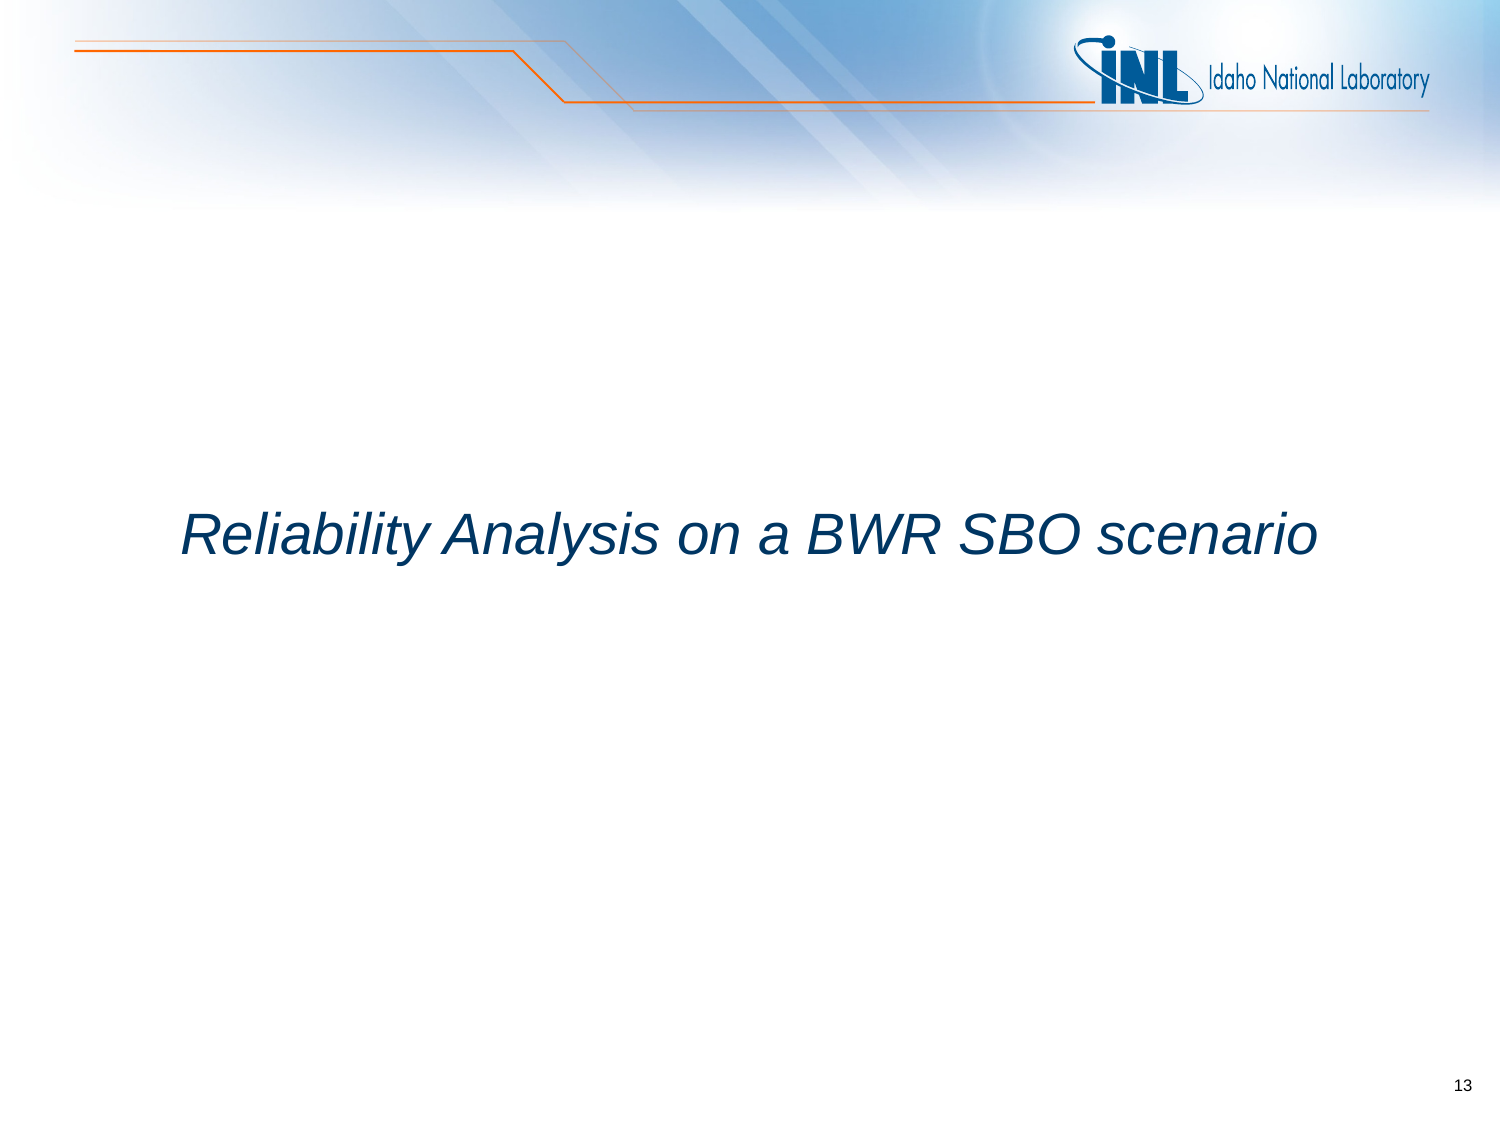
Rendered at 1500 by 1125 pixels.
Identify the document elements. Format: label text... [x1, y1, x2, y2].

title Reliability Analysis on a BWR SBO scenario [74, 506, 1426, 569]
picture [0, 0, 1500, 1125]
slide_number 13 [1429, 1074, 1473, 1096]
